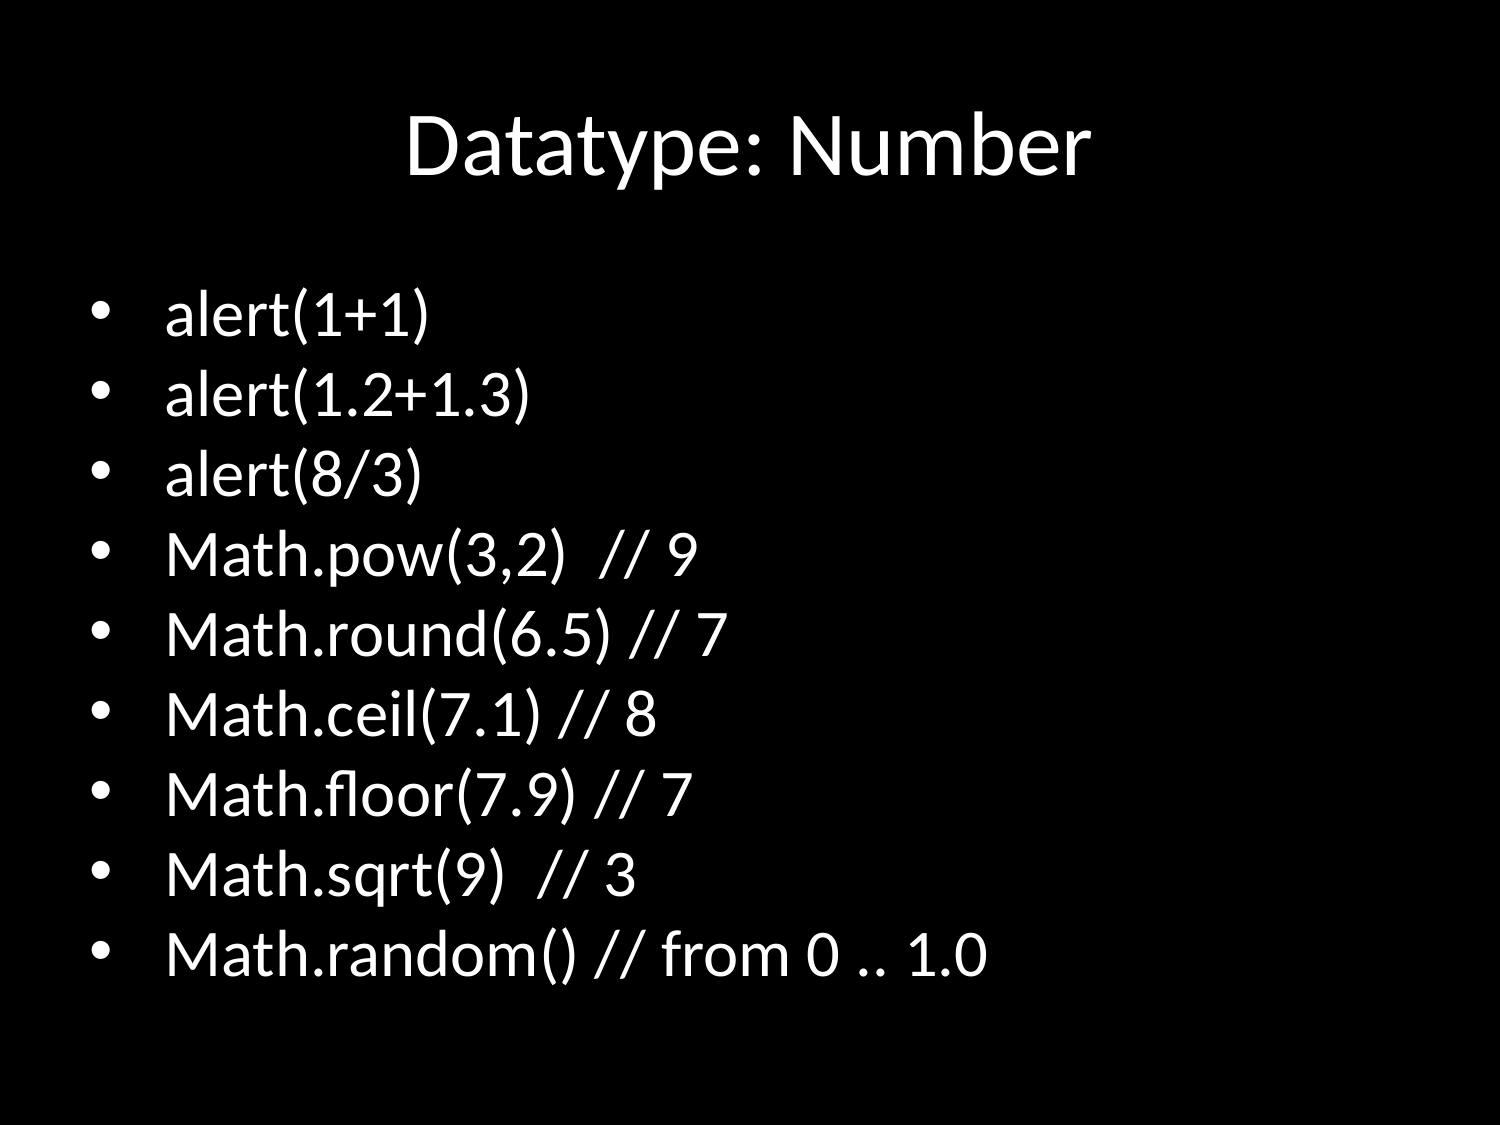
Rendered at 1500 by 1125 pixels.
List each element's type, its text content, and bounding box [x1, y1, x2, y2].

text_box alert(1+1) alert(1.2+1.3) alert(8/3) Math.pow(3,2) // 9 Math.round(6.5) // 7 Math.ceil(7.1) // 8 Math.floor(7.9) // 7 Math.sqrt(9) // 3 Math.random() // from 0 .. 1.0 [74, 262, 1425, 1005]
text_box Datatype: Number [74, 45, 1425, 233]
